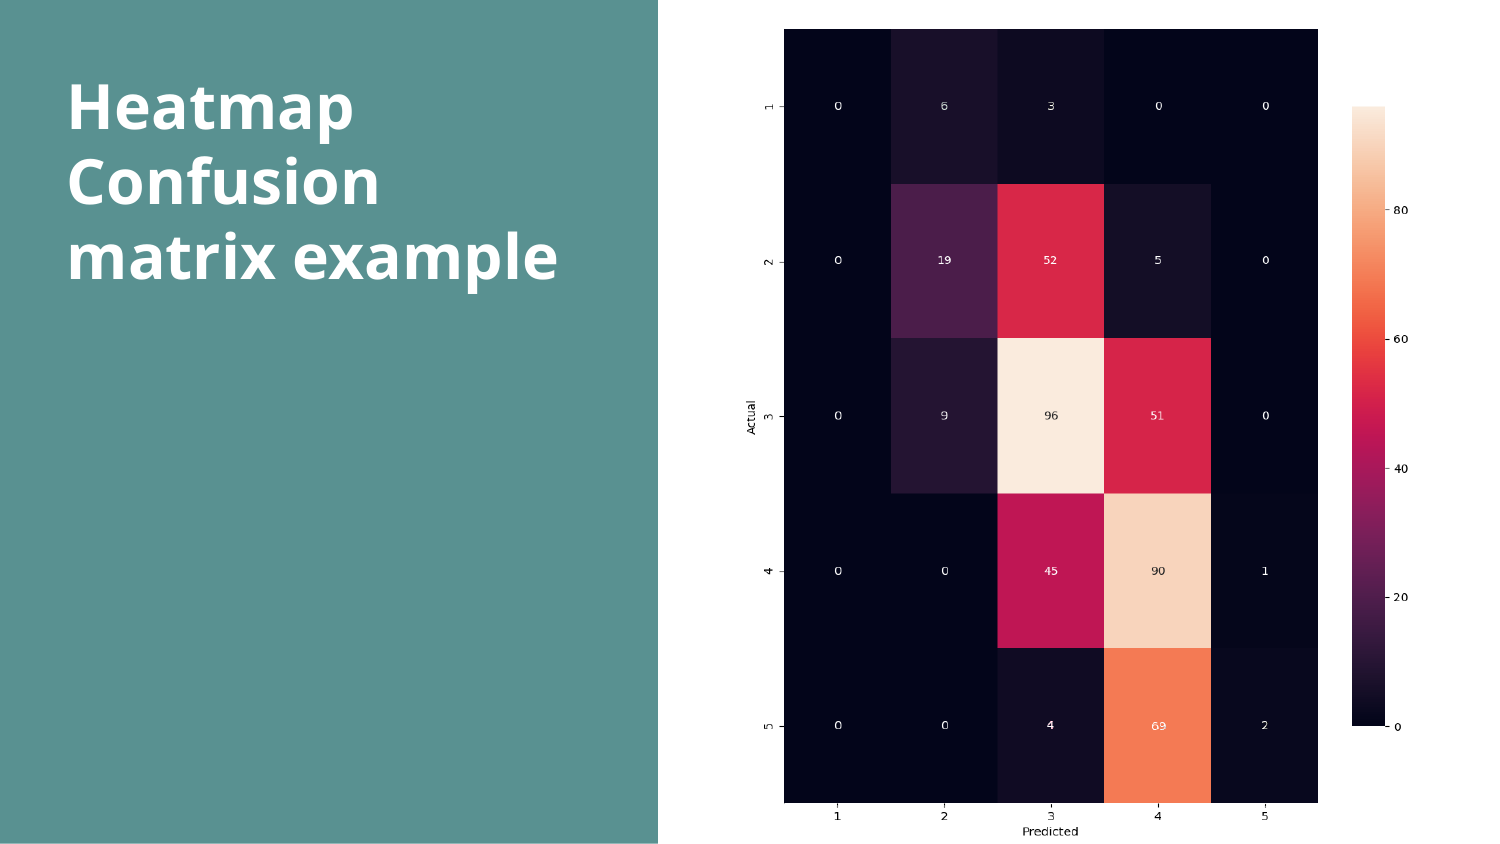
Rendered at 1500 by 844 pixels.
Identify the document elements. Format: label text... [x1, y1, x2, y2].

picture [741, 0, 1429, 844]
title Heatmap Confusion matrix example [51, 52, 581, 548]
